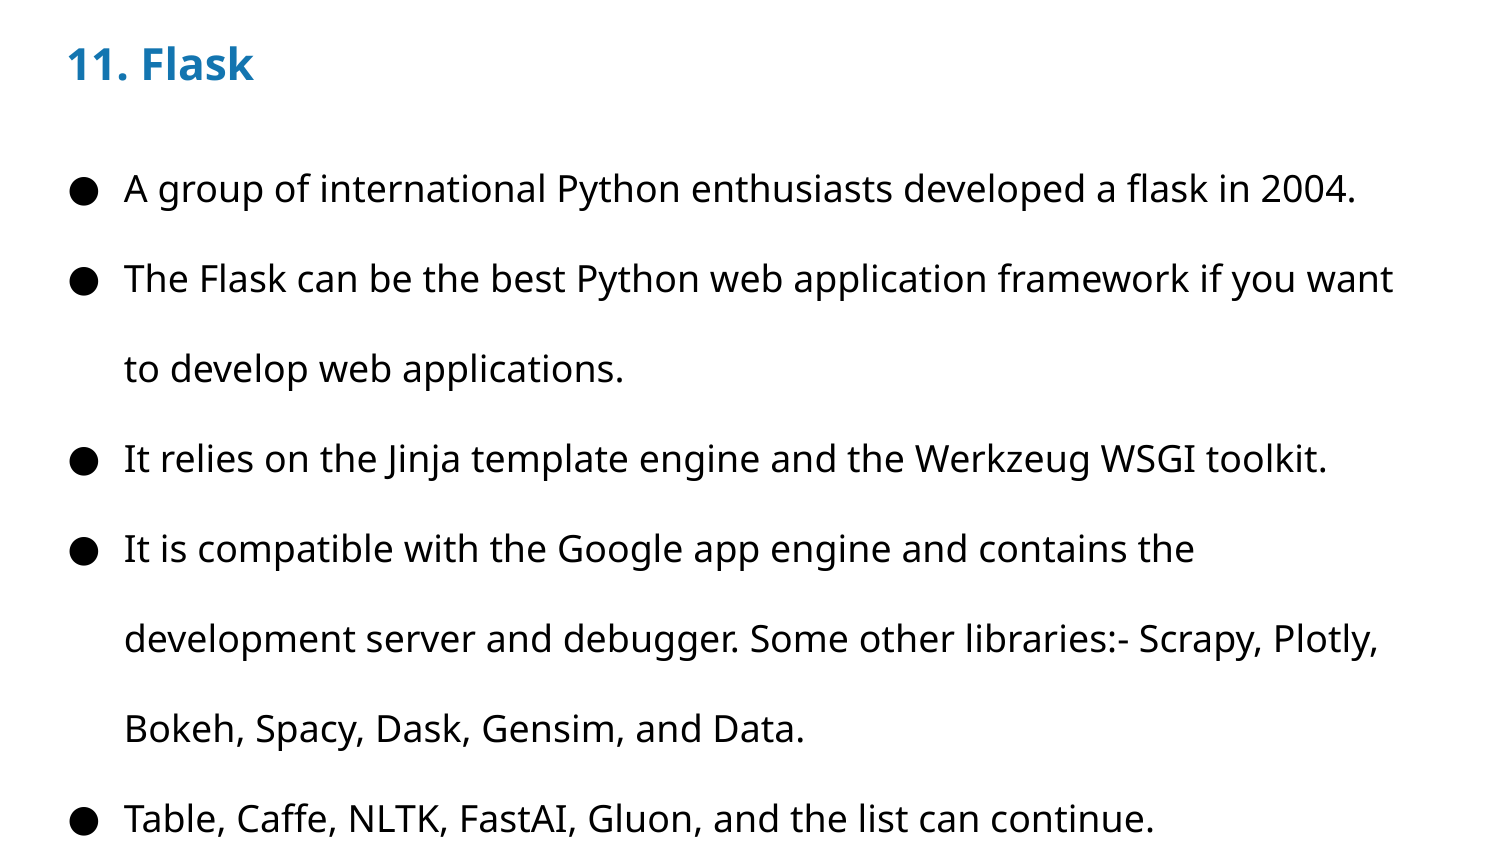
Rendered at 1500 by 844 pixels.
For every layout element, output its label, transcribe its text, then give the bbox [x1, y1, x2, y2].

list A group of international Python enthusiasts developed a flask in 2004. The Flask can be the best Python web application framework if you want to develop web applications. It relies on the Jinja template engine and the Werkzeug WSGI toolkit. It is compatible with the Google app engine and contains the development server and debugger. Some other libraries:- Scrapy, Plotly, Bokeh, Spacy, Dask, Gensim, and Data. Table, Caffe, NLTK, FastAI, Gluon, and the list can continue. [33, 104, 1432, 844]
title 11. Flask [51, 10, 1449, 105]
